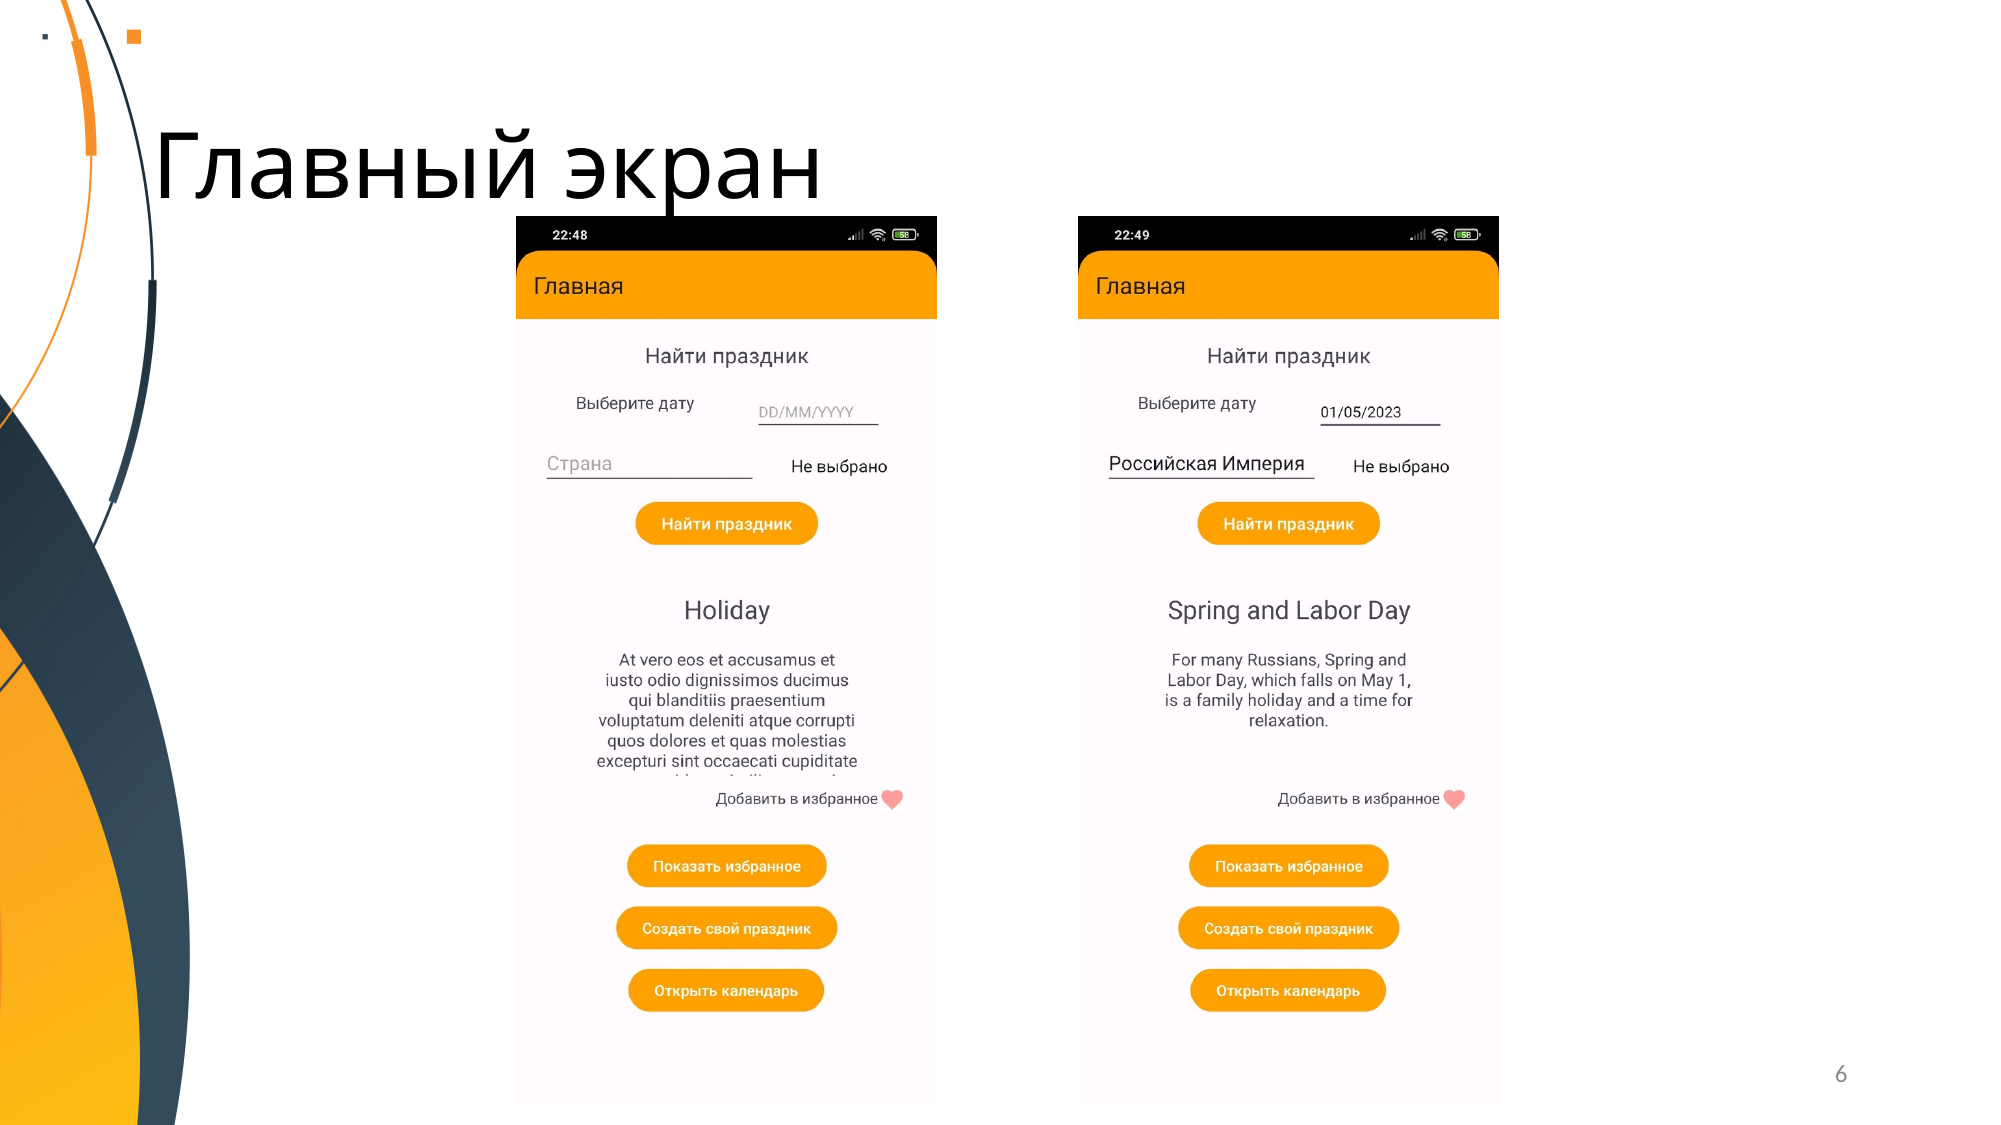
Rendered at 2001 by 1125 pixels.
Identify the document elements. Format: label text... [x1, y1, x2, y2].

picture [0, 0, 2000, 1125]
title Главный экран [137, 59, 1863, 278]
slide_number 6 [1499, 1042, 1863, 1103]
